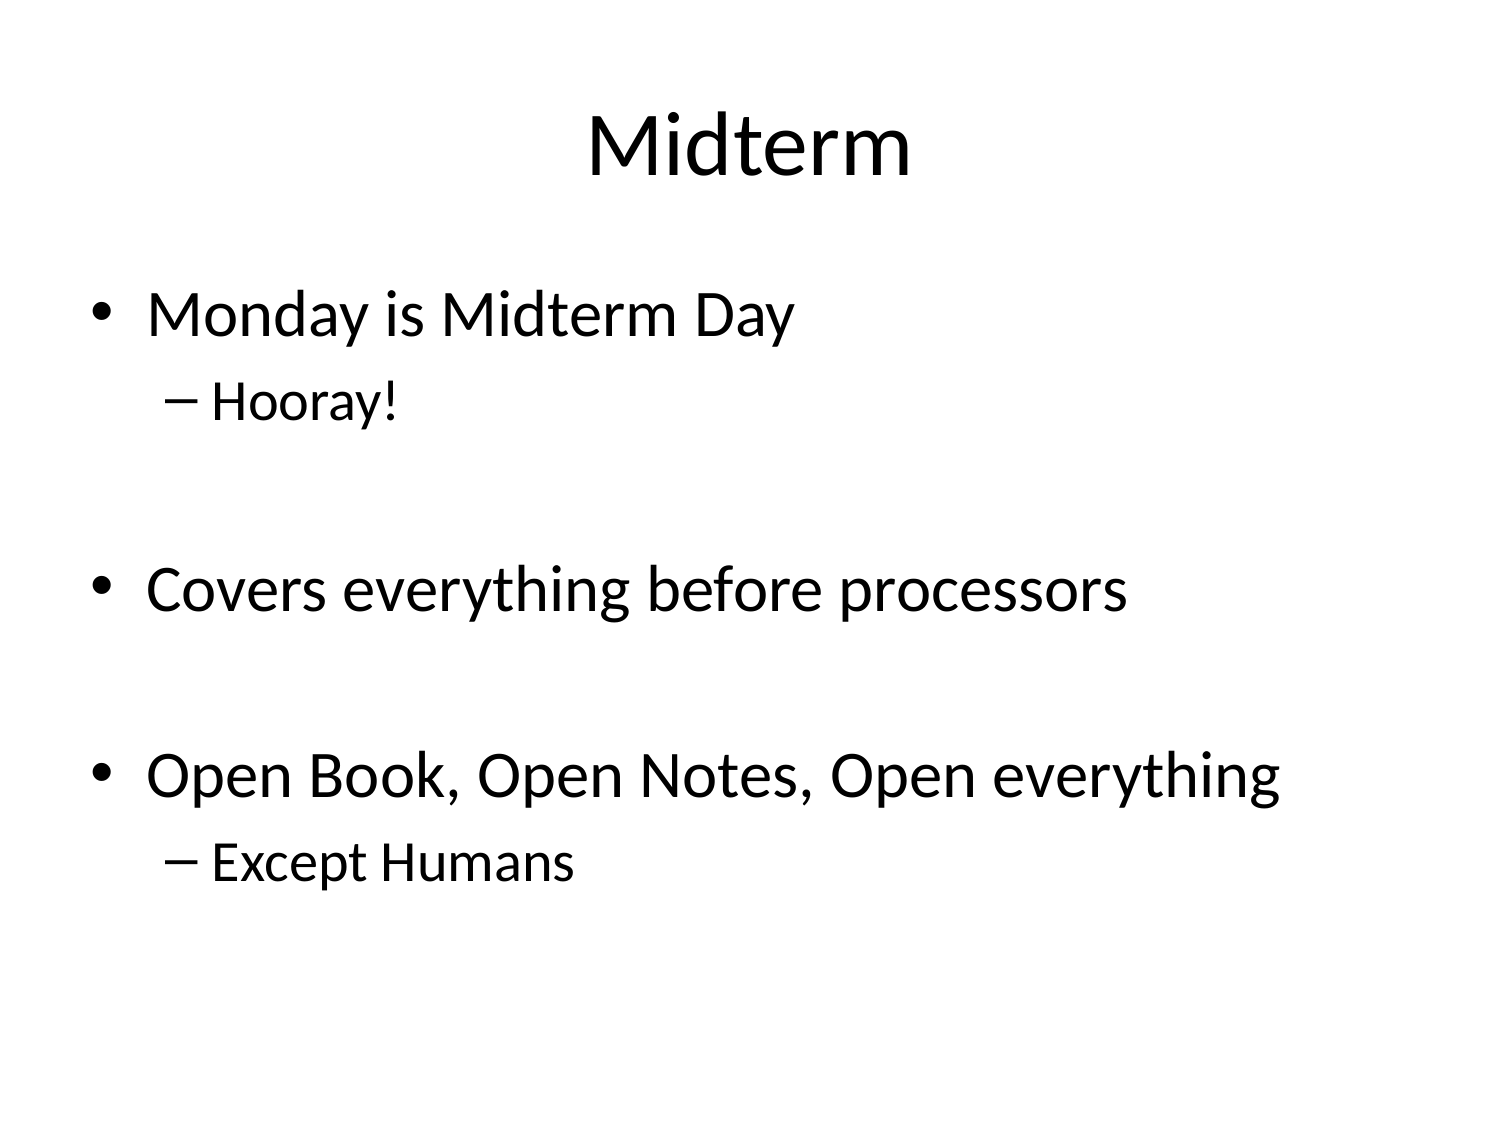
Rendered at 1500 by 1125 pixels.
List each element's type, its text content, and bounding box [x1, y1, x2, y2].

title Midterm [75, 45, 1425, 233]
list Monday is Midterm Day Hooray! Covers everything before processors Open Book, Open Notes, Open everything Except Humans [75, 262, 1425, 1005]
